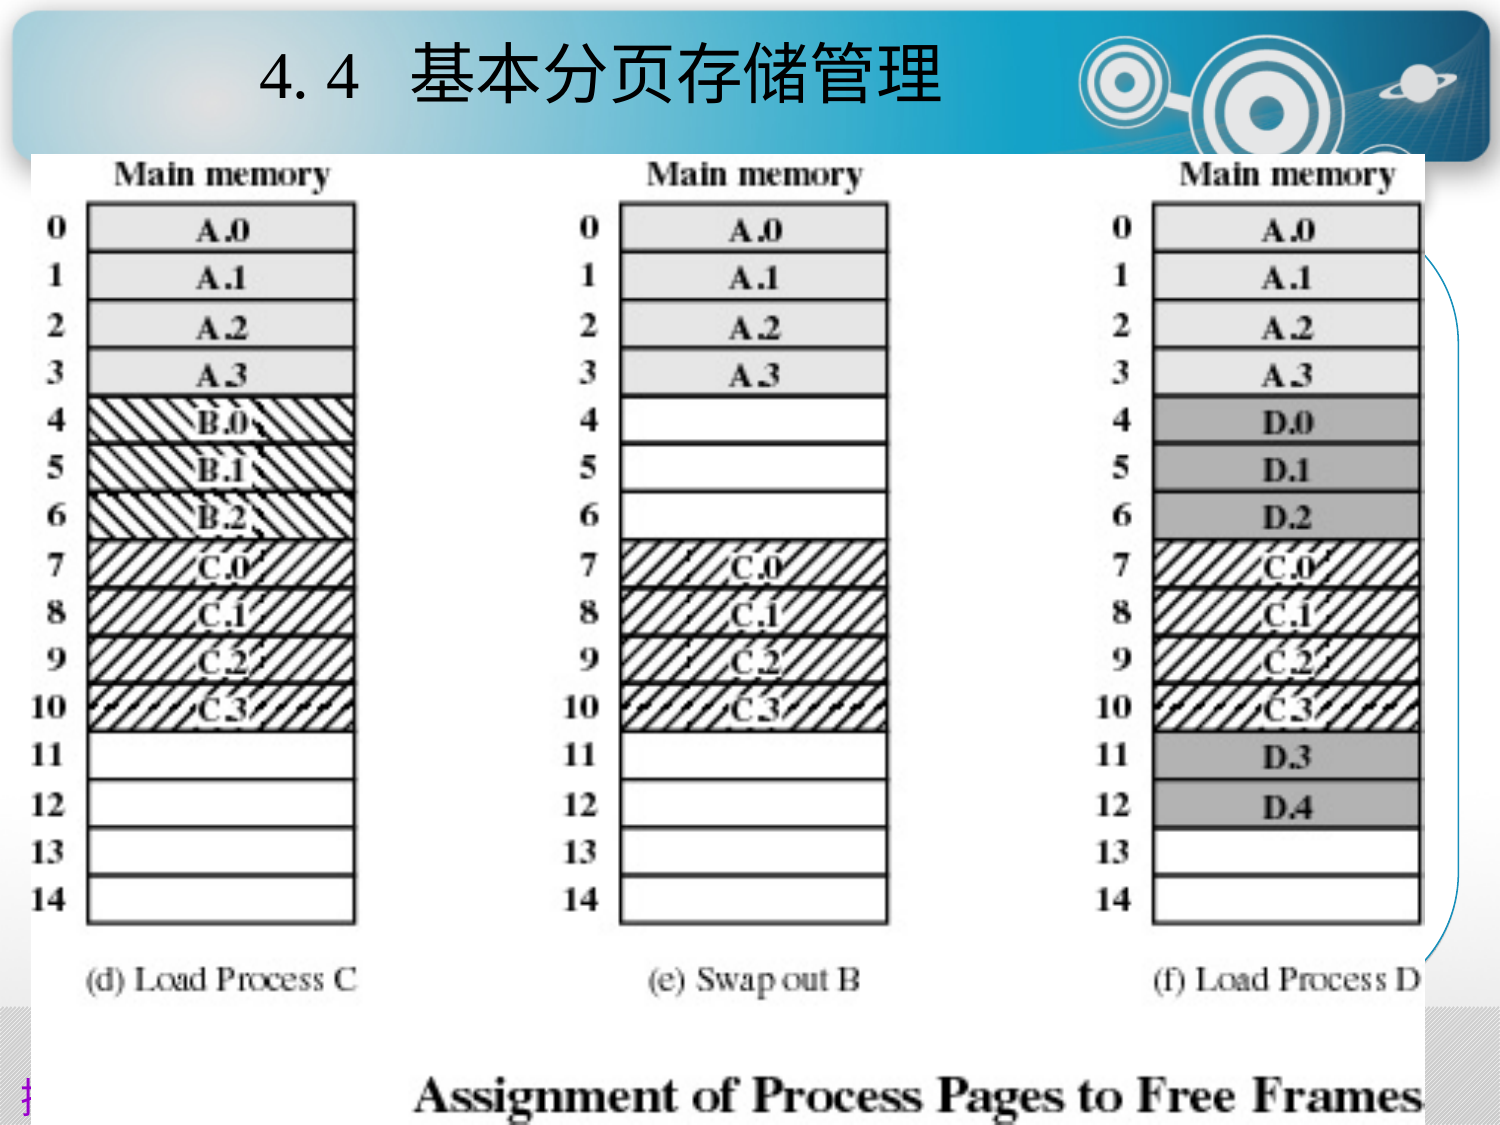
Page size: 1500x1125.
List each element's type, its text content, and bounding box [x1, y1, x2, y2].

picture [0, 0, 1500, 1125]
title 4. 4 基本分页存储管理 [75, 24, 1128, 152]
